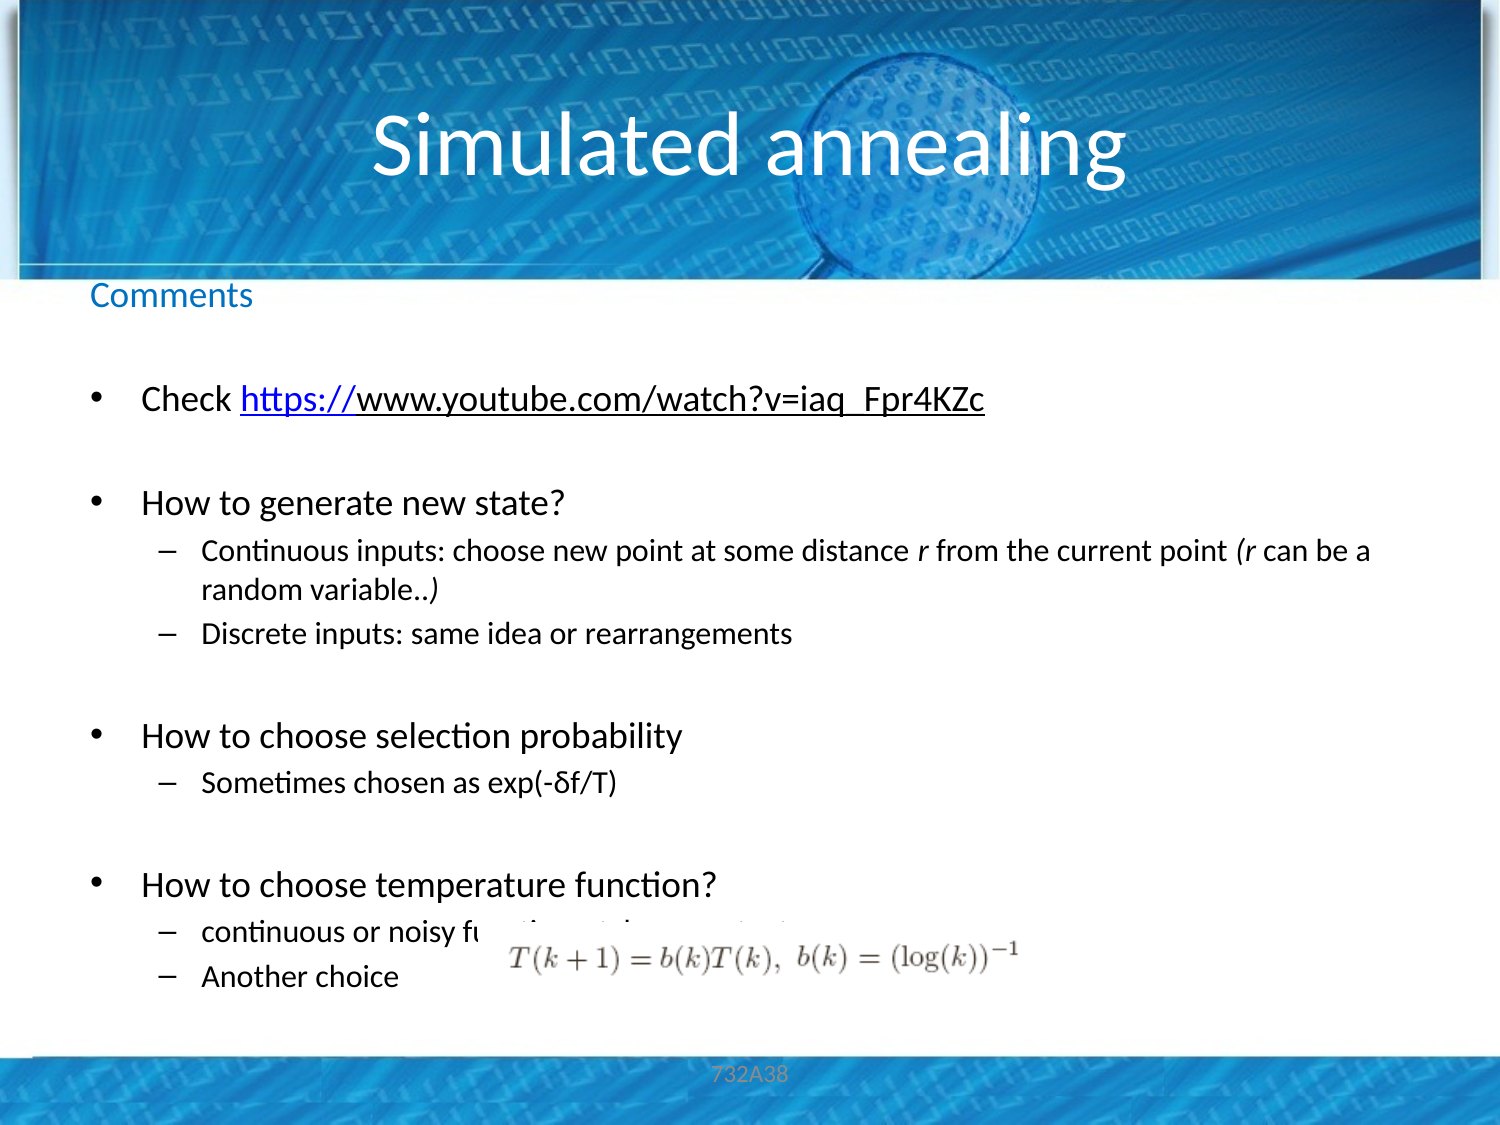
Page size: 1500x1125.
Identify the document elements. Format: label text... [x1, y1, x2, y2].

picture [0, 0, 1500, 1125]
list Comments Check https://www.youtube.com/watch?v=iaq_Fpr4KZc How to generate new state? Continuous inputs: choose new point at some distance r from the current point (r can be a random variable..) Discrete inputs: same idea or rearrangements How to choose selection probability Sometimes chosen as exp(-δf/T) How to choose temperature function? continuous or noisy functions, taken constant Another choice [75, 262, 1425, 1005]
footer 732A38 [512, 1042, 988, 1103]
title Simulated annealing [75, 45, 1425, 233]
